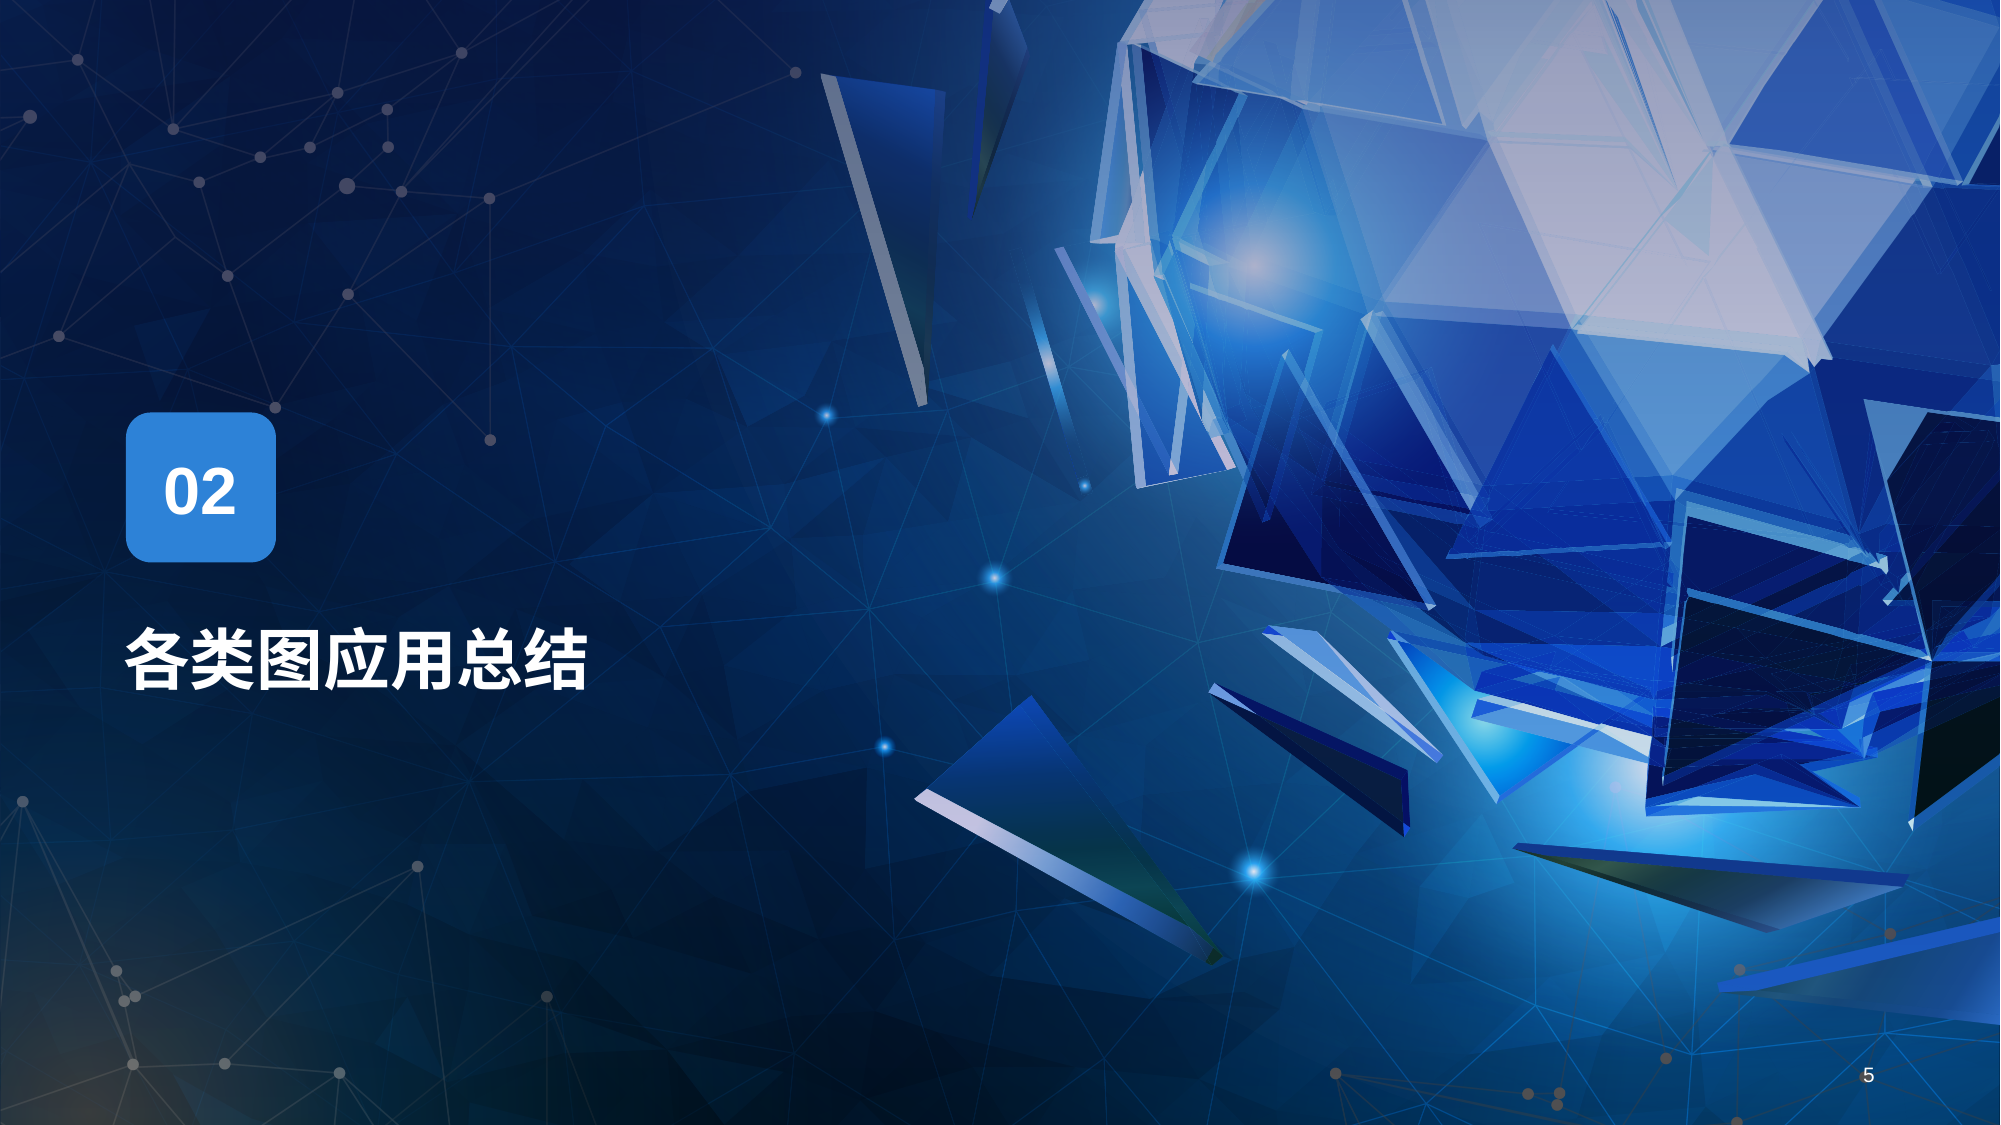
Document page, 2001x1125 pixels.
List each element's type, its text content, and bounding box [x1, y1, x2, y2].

title 各类图应用总结 [108, 619, 1049, 708]
slide_number 5 [1452, 1053, 1890, 1095]
picture [0, 0, 2000, 1125]
text_box 02 [124, 411, 277, 564]
